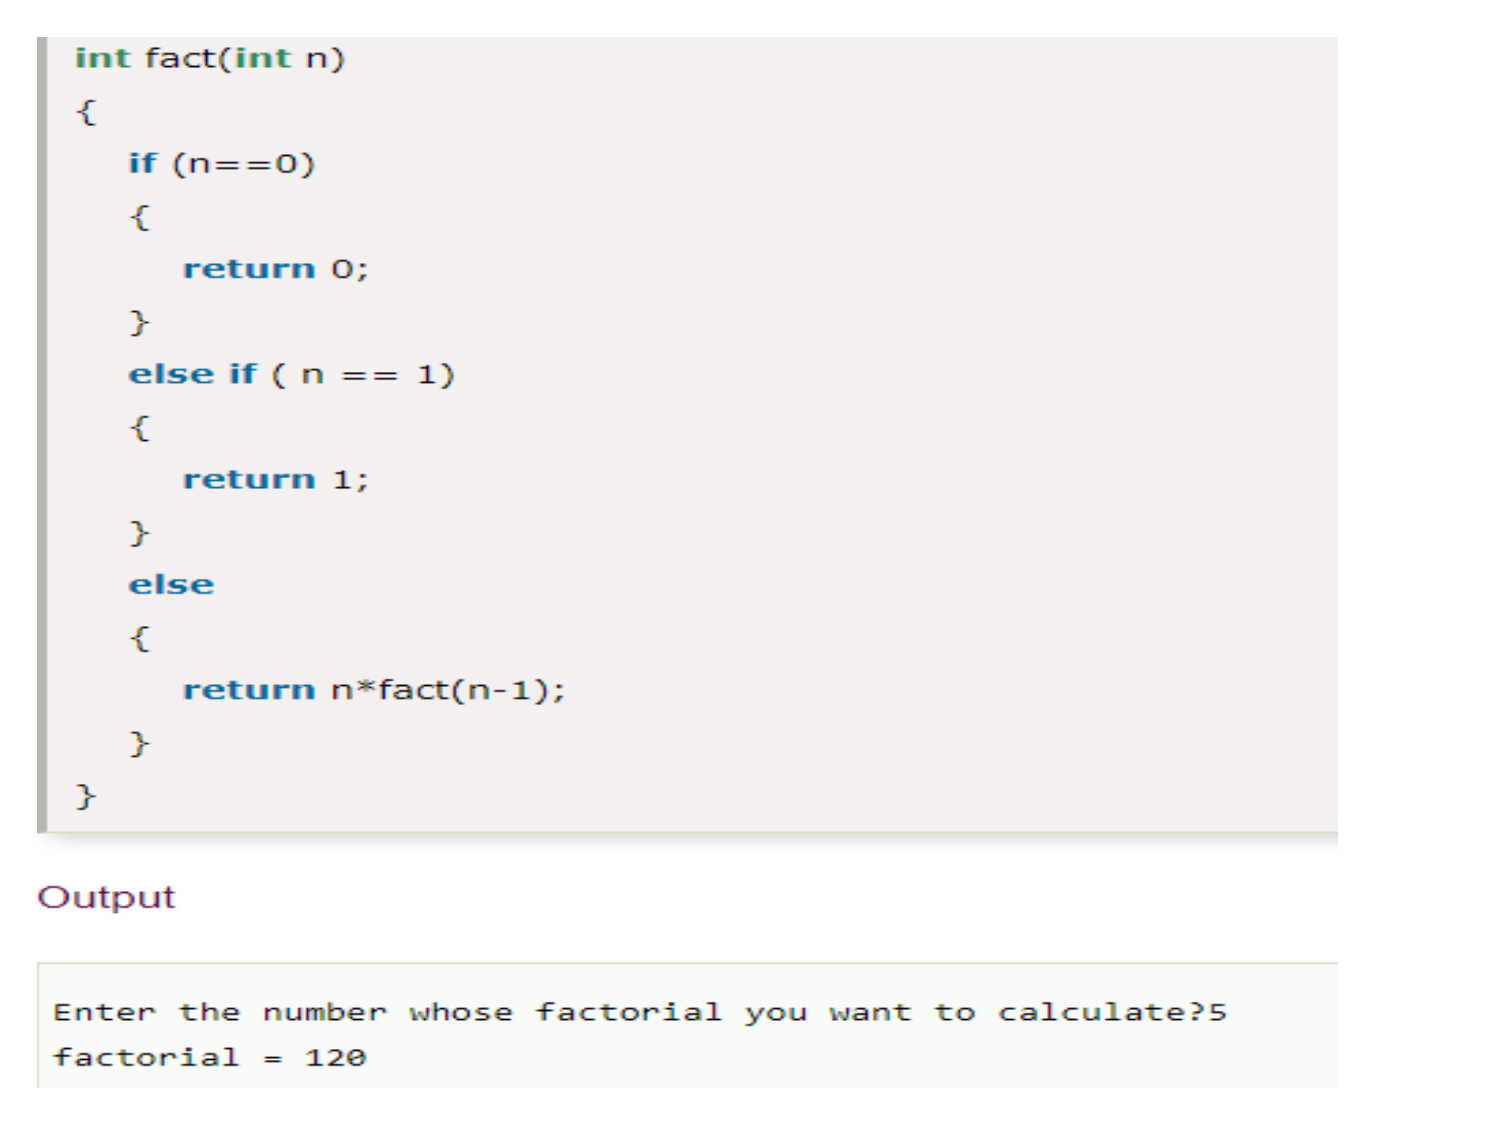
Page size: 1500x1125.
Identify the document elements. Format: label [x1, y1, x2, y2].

picture [37, 37, 1338, 1088]
